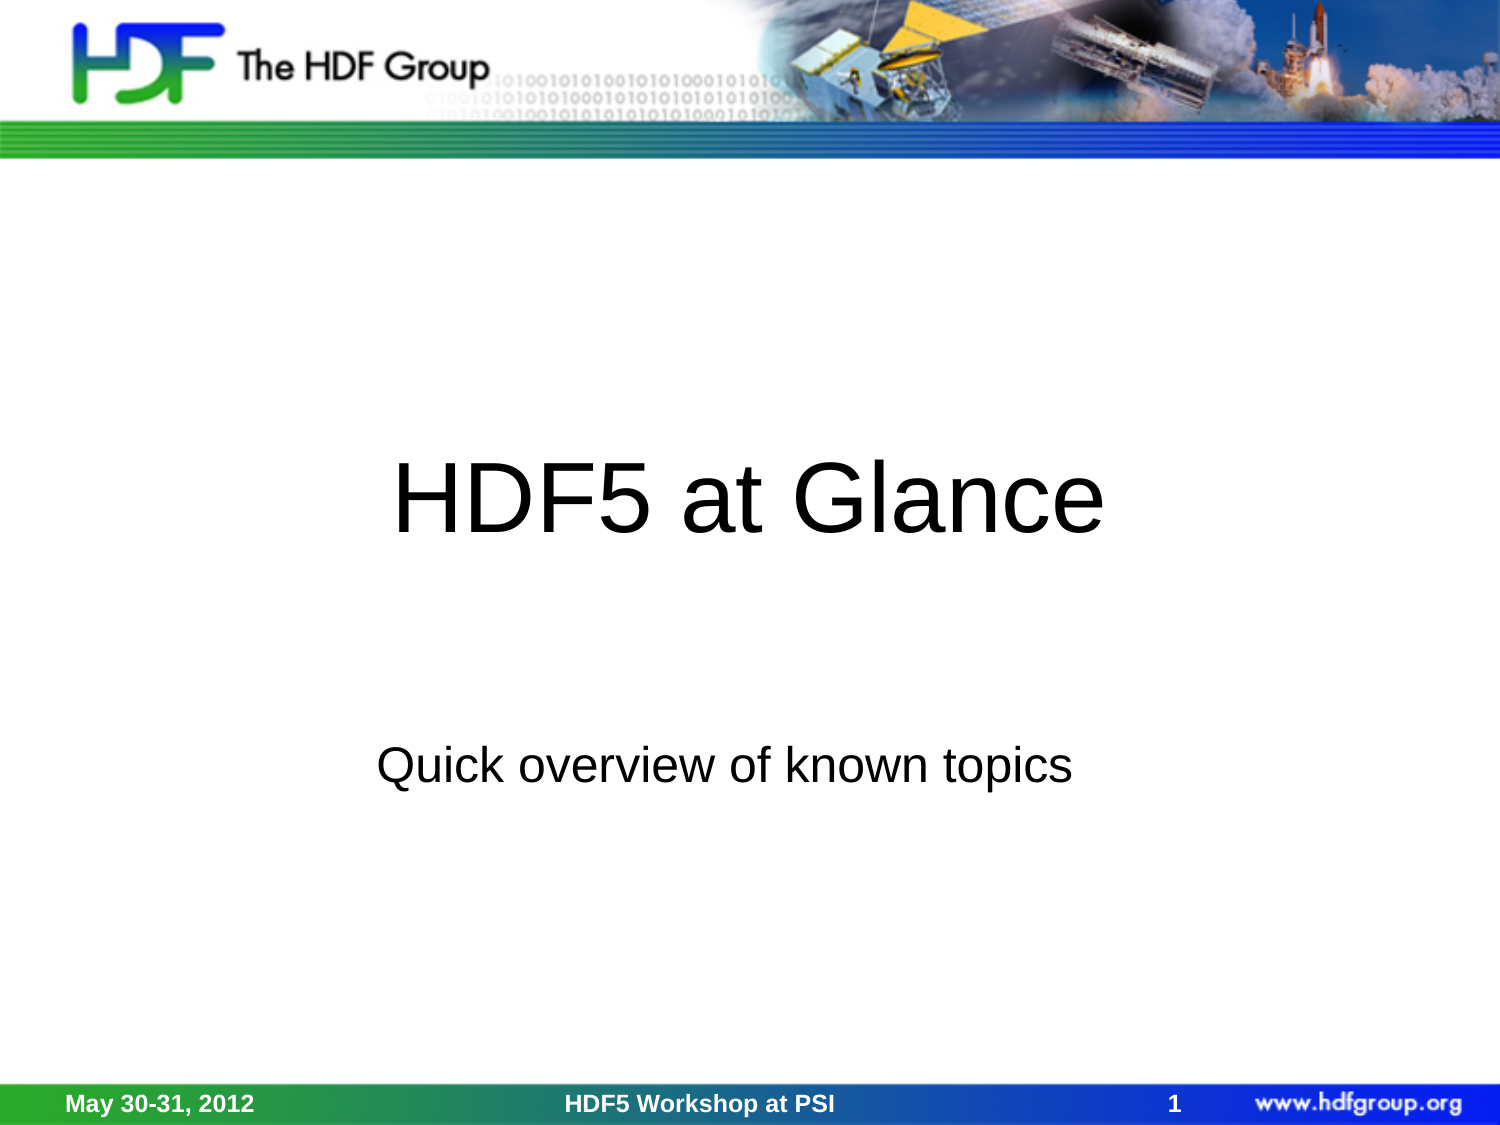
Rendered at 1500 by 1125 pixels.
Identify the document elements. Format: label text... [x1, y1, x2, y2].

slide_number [49, 1087, 338, 1125]
title HDF5 at Glance [112, 424, 1388, 651]
subtitle Quick overview of known topics [199, 724, 1251, 876]
footer HDF5 Workshop at PSI [374, 1087, 1026, 1125]
picture [0, 0, 1500, 1125]
slide_number 1 [1112, 1087, 1238, 1125]
